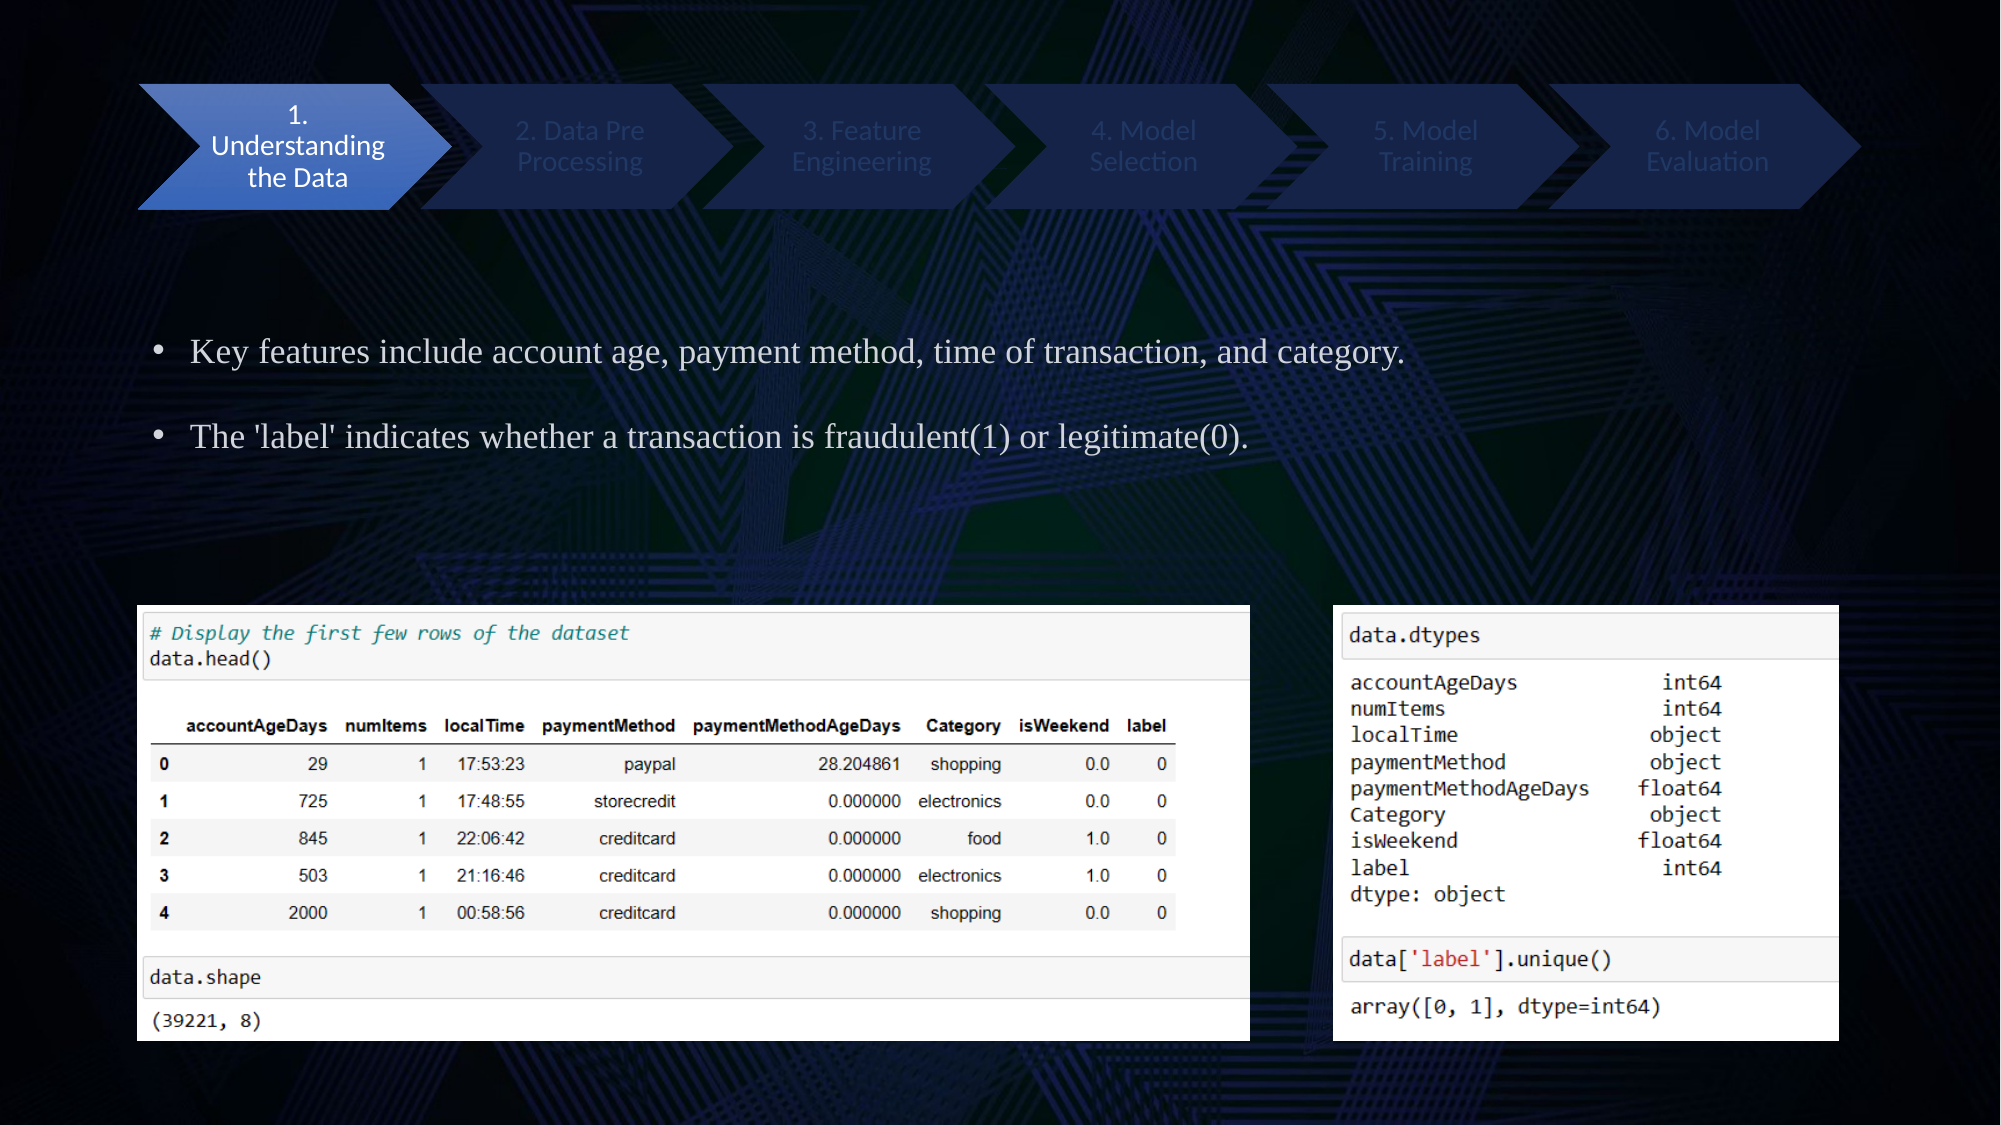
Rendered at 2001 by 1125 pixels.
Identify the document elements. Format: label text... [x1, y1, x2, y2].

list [137, 37, 1863, 256]
picture [0, 0, 2001, 1125]
title Project Journey [137, 256, 1863, 278]
text_box Key features include account age, payment method, time of transaction, and category. The 'label' indicates whether a transaction is fraudulent(1) or legitimate(0). [137, 299, 1875, 584]
